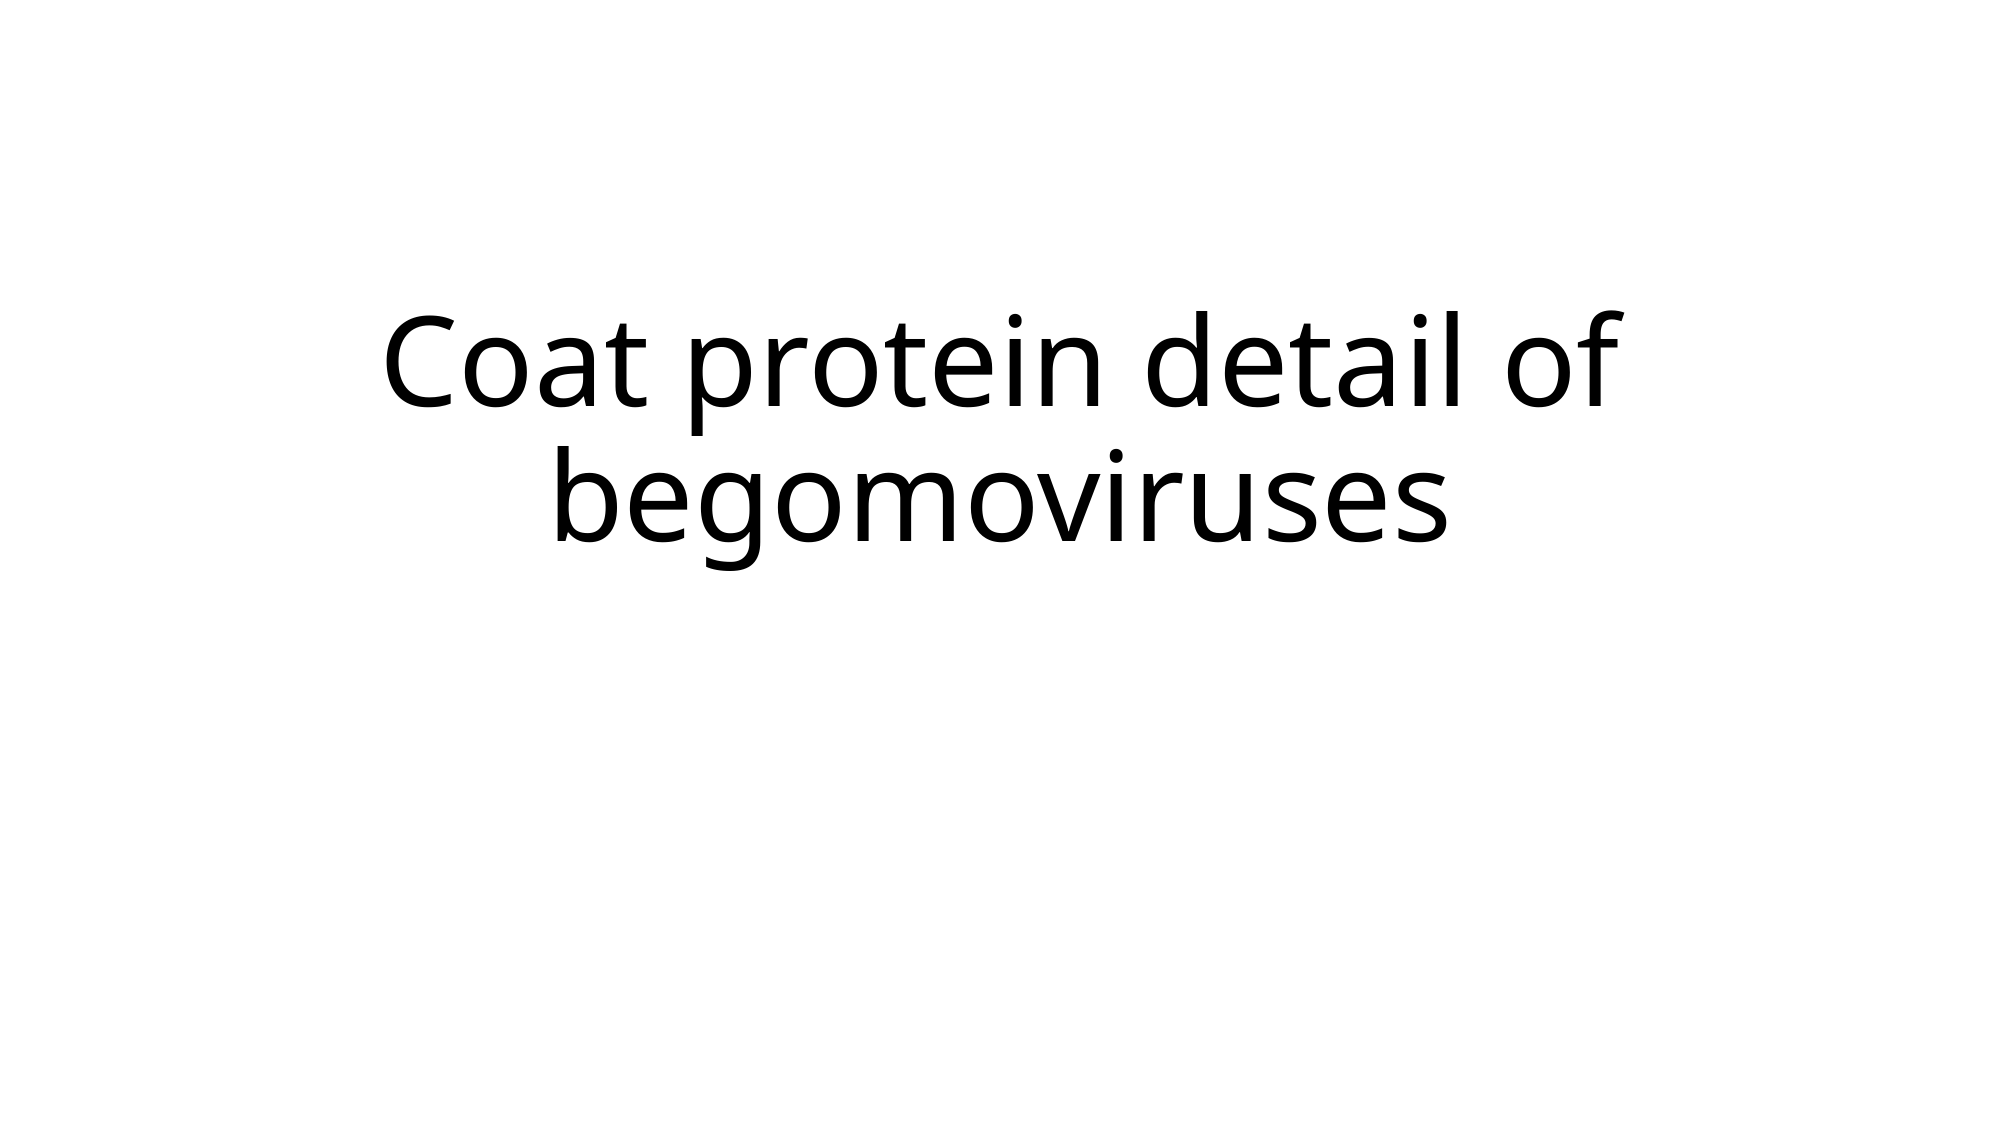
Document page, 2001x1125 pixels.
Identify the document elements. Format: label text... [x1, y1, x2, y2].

title Coat protein detail of begomoviruses [249, 184, 1750, 576]
